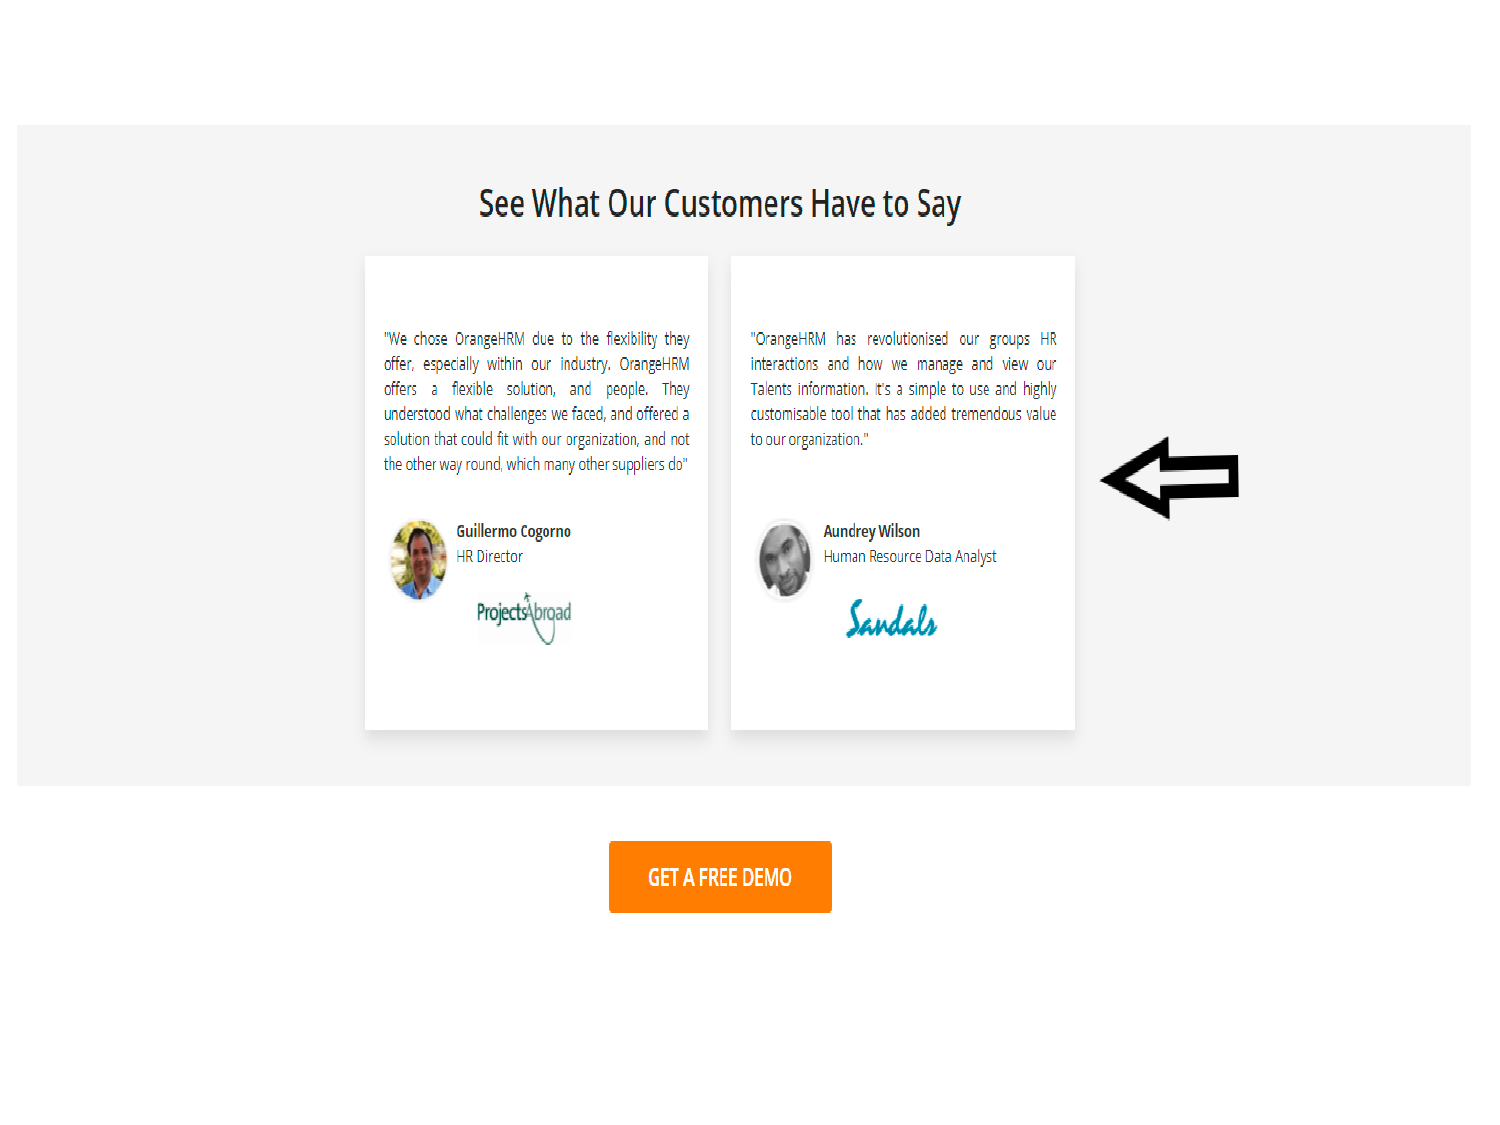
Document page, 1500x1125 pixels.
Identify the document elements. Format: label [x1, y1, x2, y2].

list [17, 125, 1471, 941]
